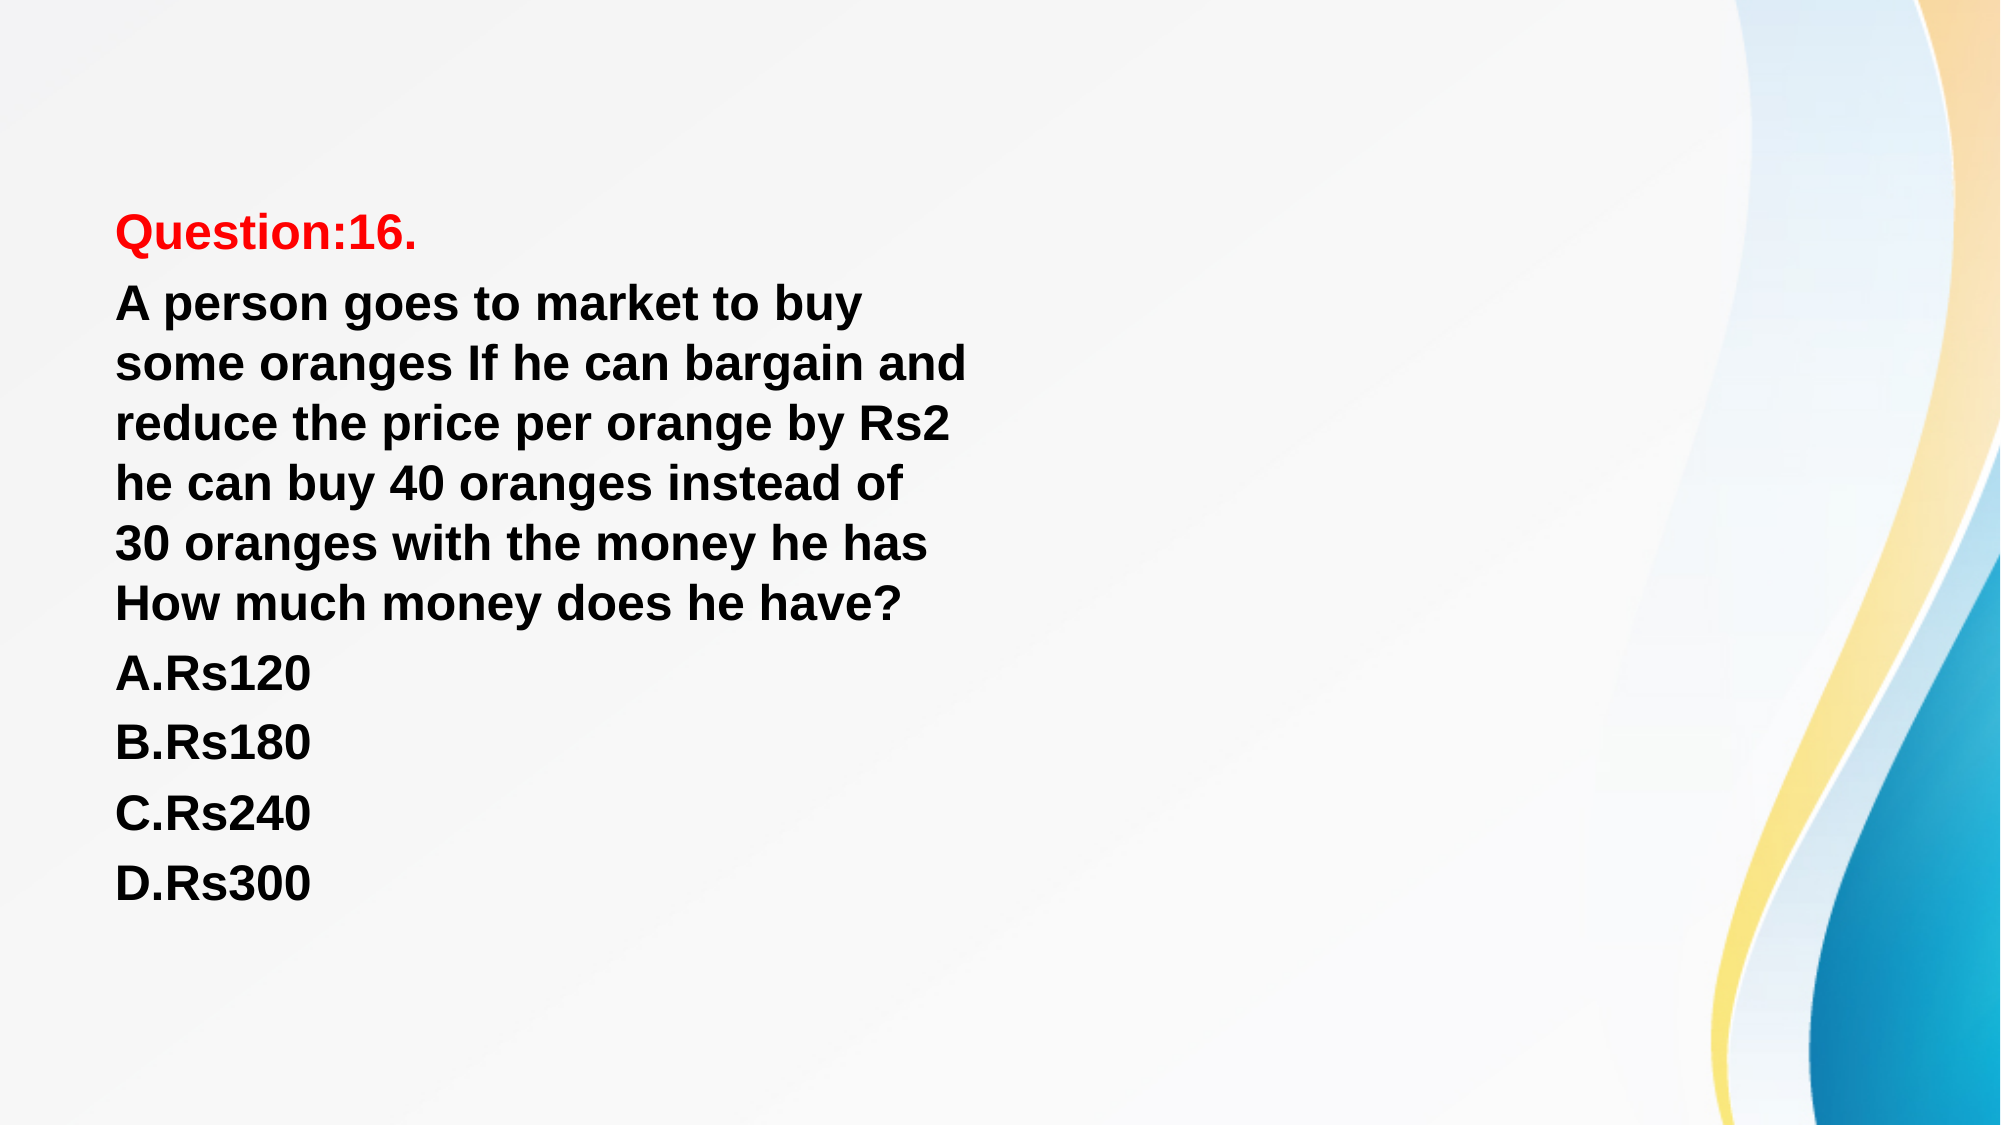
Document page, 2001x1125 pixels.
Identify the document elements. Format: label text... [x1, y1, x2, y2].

list Question:16. A person goes to market to buy some oranges If he can bargain and reduce the price per orange by Rs2 he can buy 40 oranges instead of 30 oranges with the money he has How much money does he have? A.Rs120 B.Rs180 C.Rs240 D.Rs300 [99, 192, 984, 1006]
picture [0, 0, 2001, 1125]
